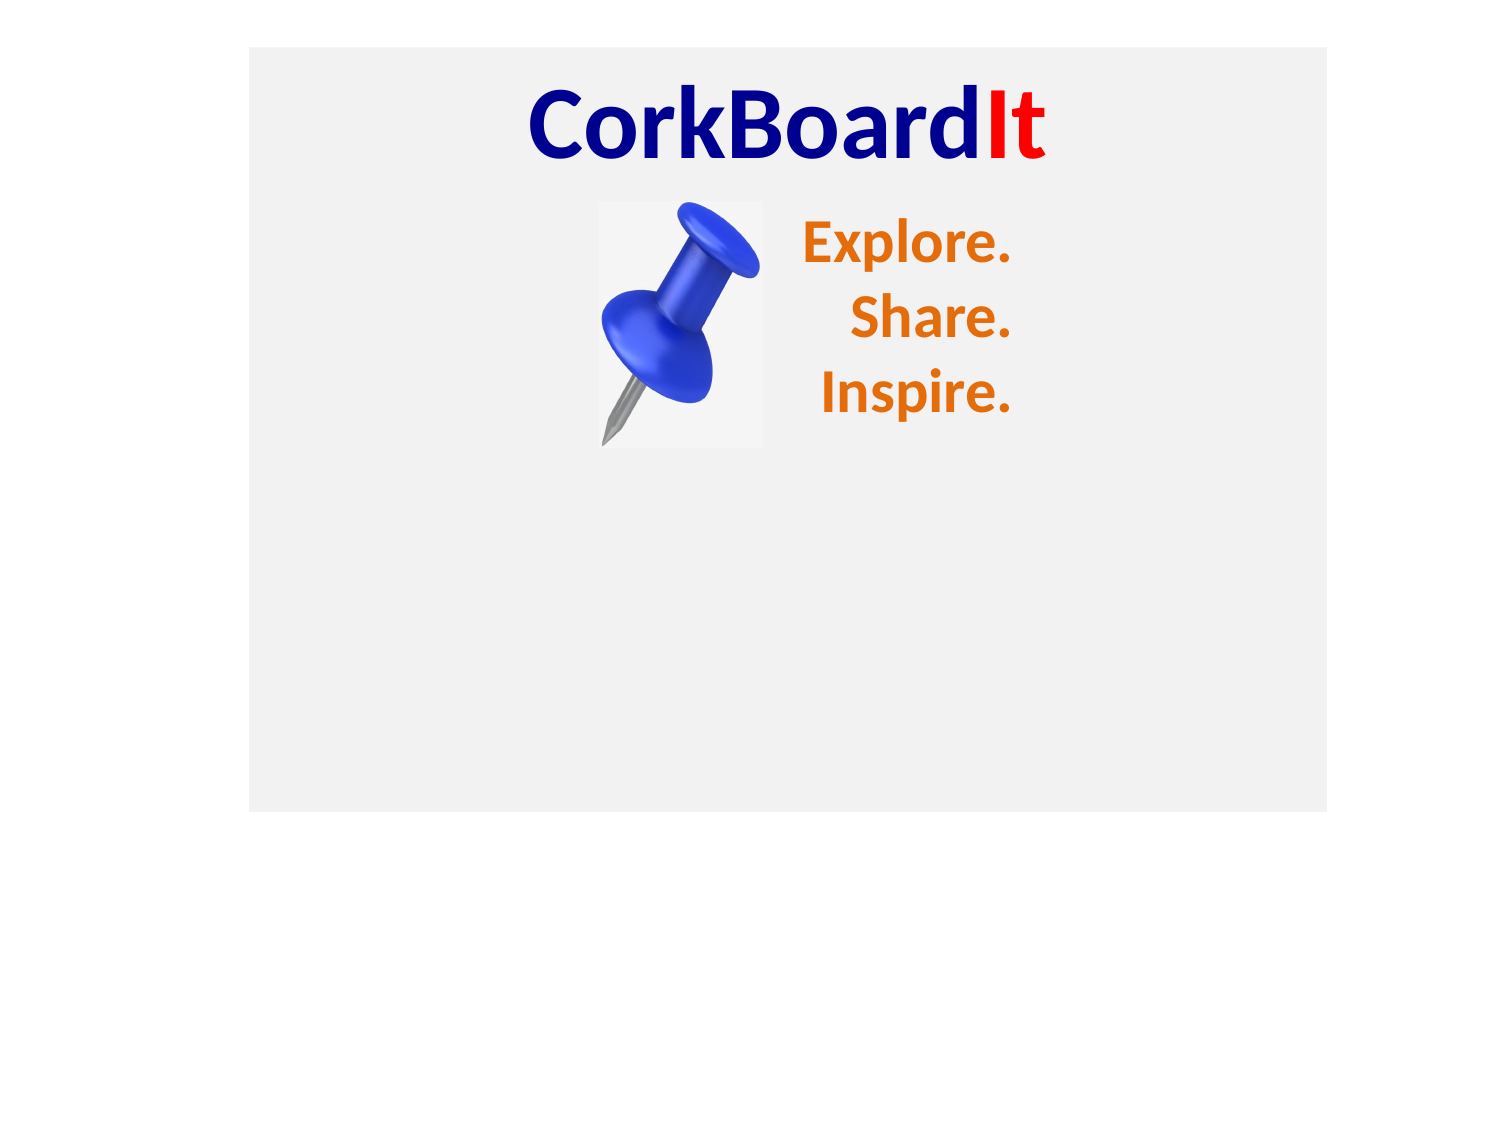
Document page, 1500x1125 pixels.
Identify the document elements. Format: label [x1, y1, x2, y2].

text_box [248, 47, 1328, 873]
